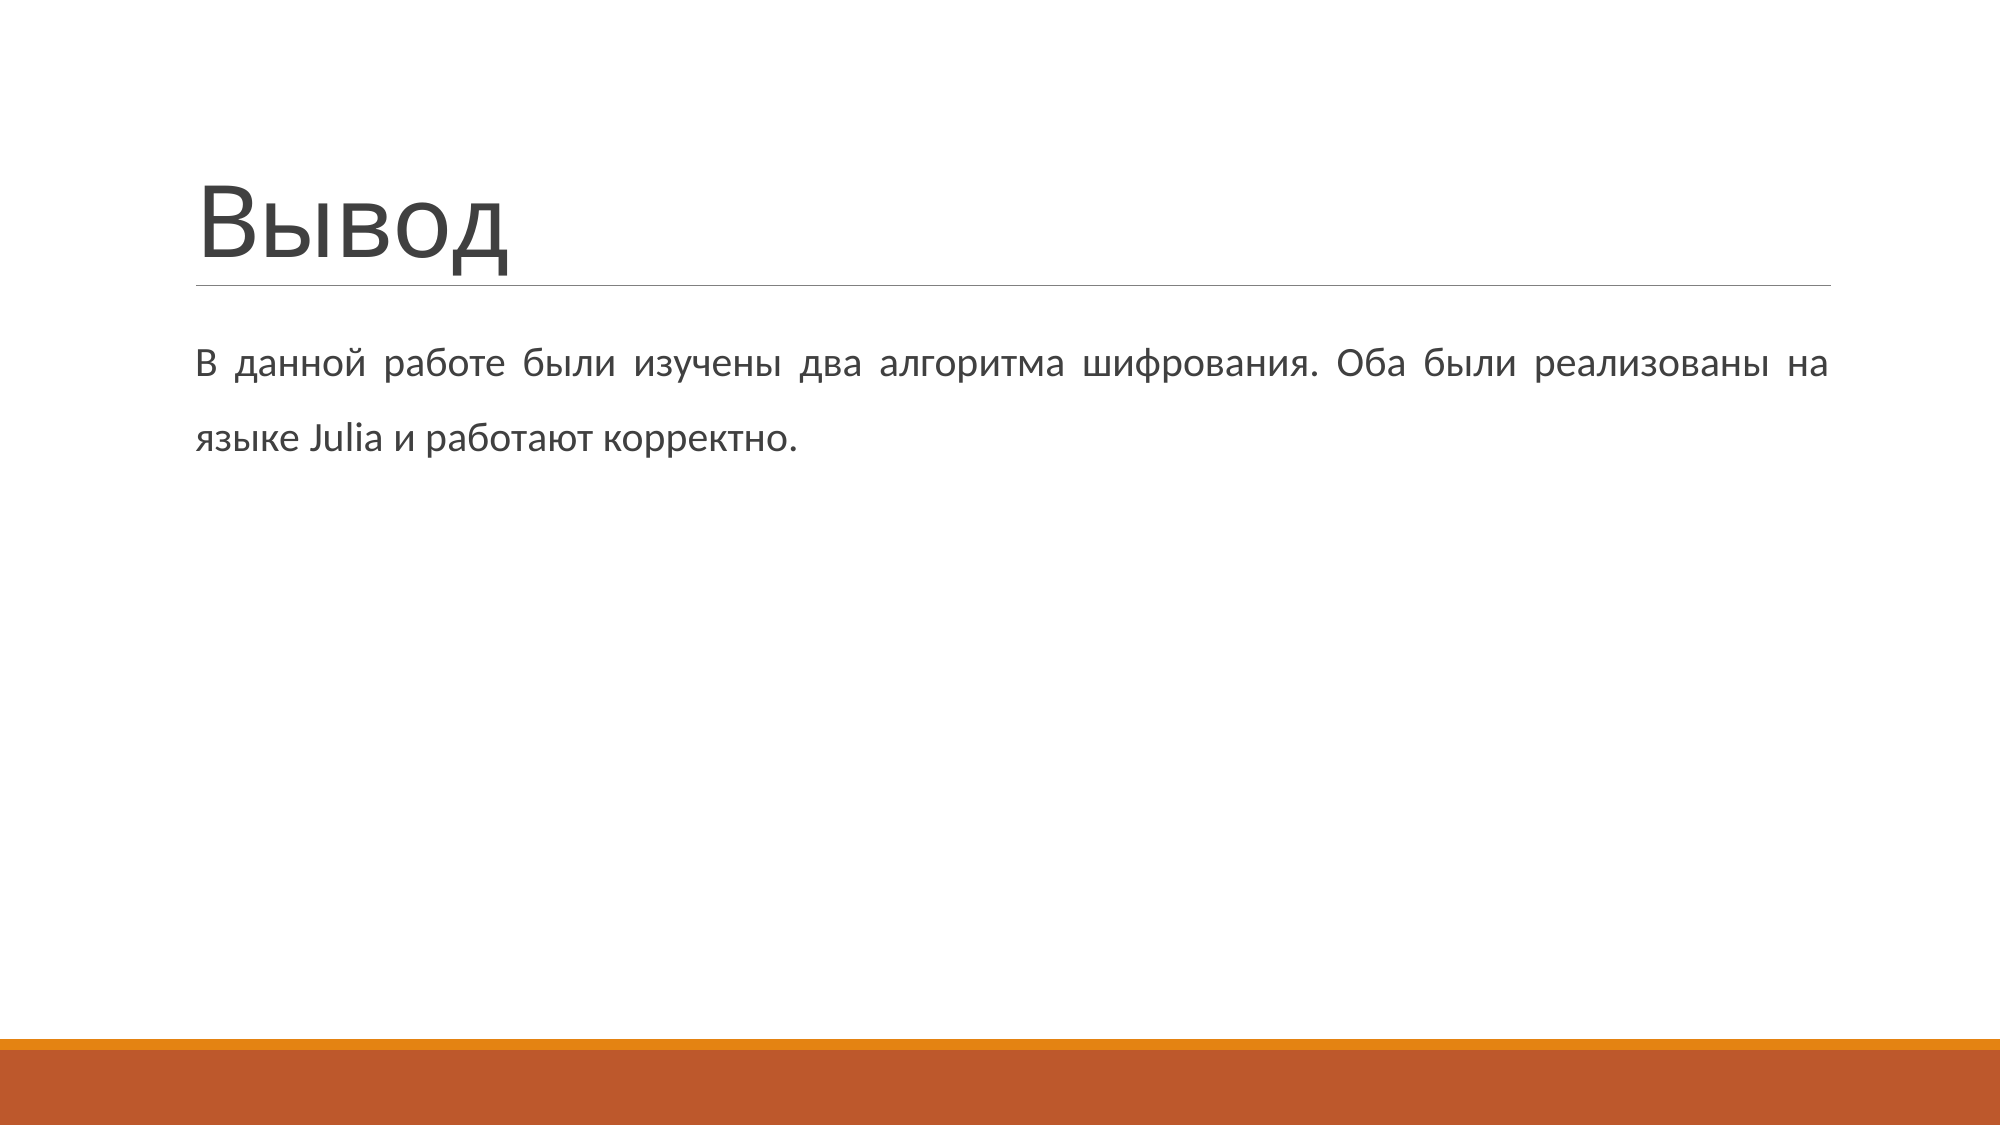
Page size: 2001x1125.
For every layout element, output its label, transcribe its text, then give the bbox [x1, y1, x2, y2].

list В данной работе были изучены два алгоритма шифрования. Оба были реализованы на языке Julia и работают корректно. [180, 302, 1830, 963]
title Вывод [180, 47, 1830, 285]
